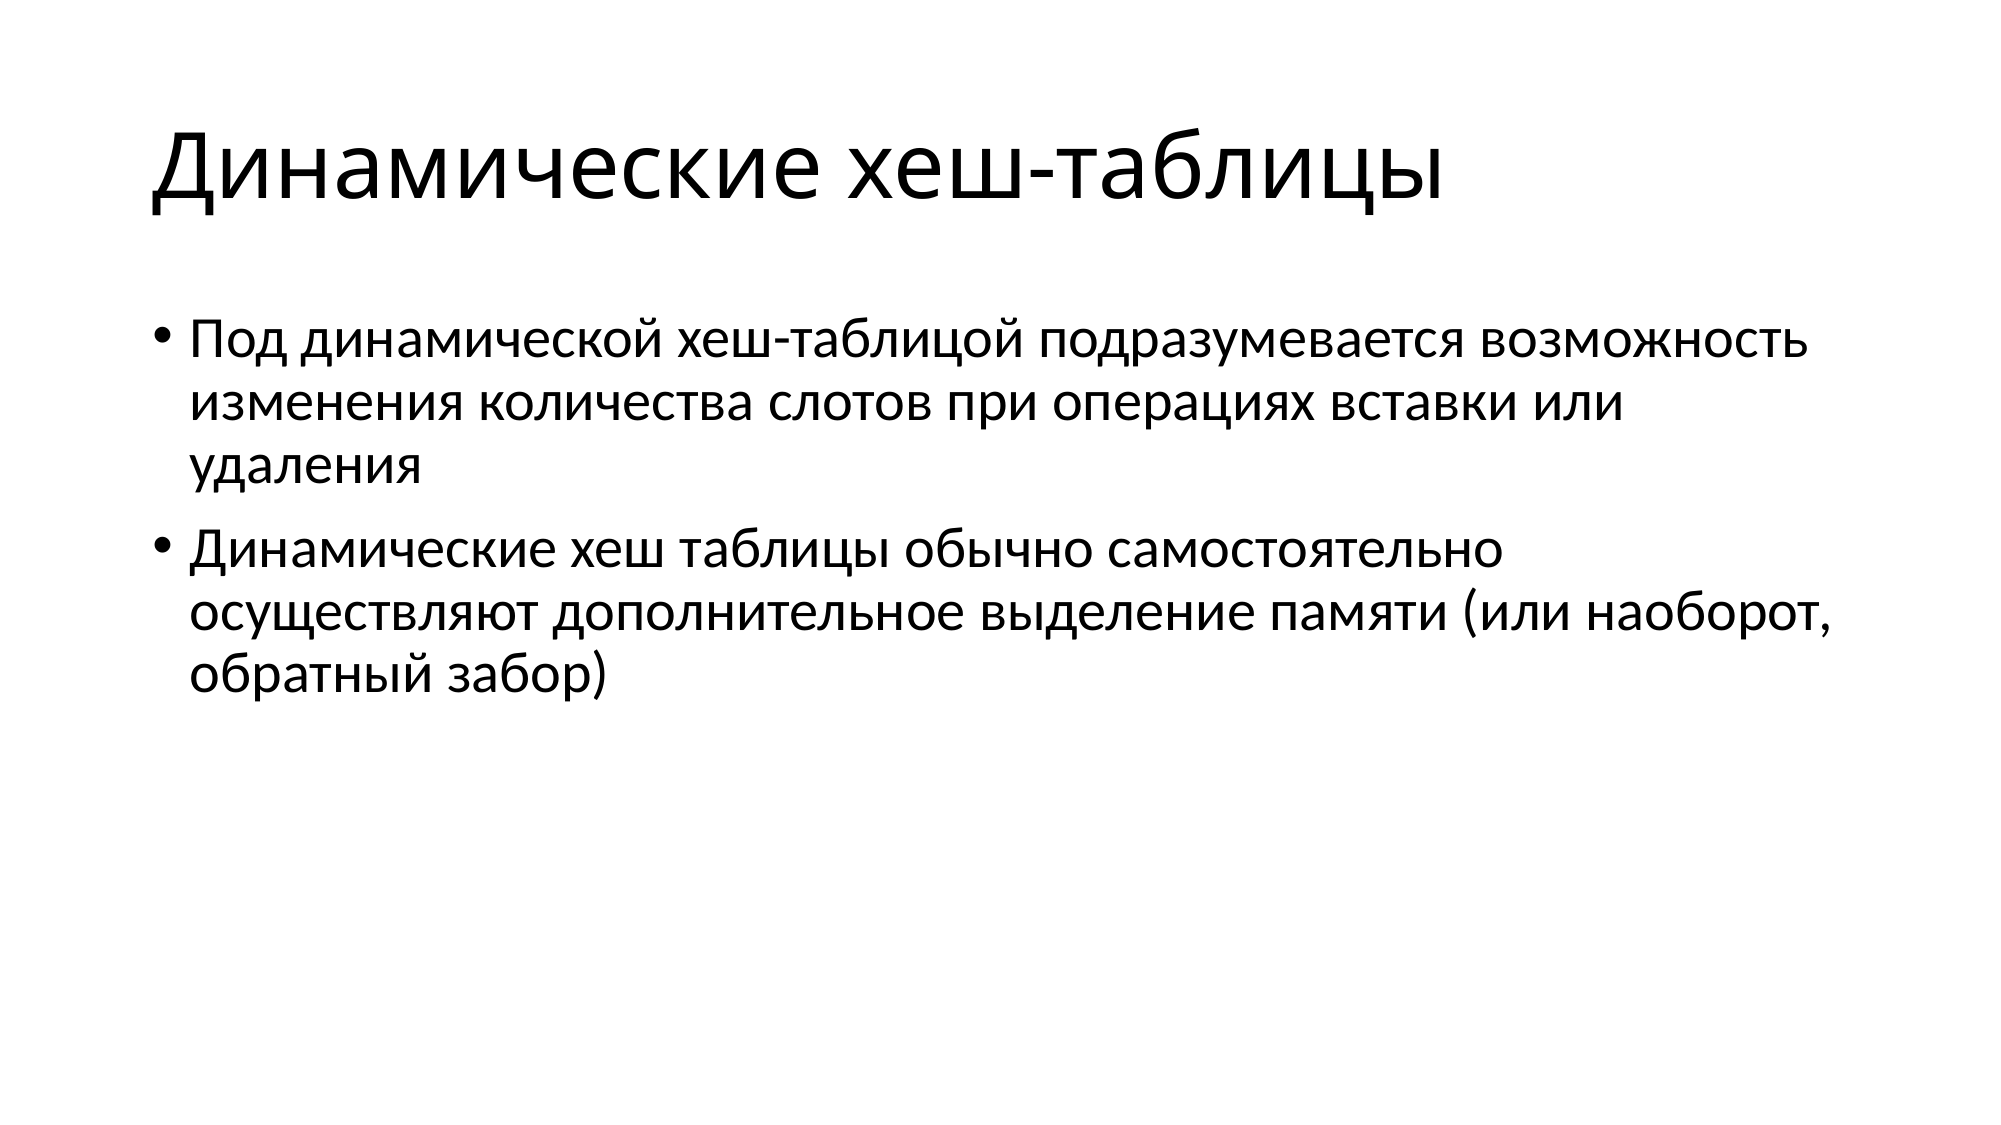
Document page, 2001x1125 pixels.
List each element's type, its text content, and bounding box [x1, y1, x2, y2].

title Динамические хеш-таблицы [137, 59, 1863, 278]
list Под динамической хеш-таблицой подразумевается возможность изменения количества слотов при операциях вставки или удаления Динамические хеш таблицы обычно самостоятельно осуществляют дополнительное выделение памяти (или наоборот, обратный забор) [137, 299, 1863, 1014]
